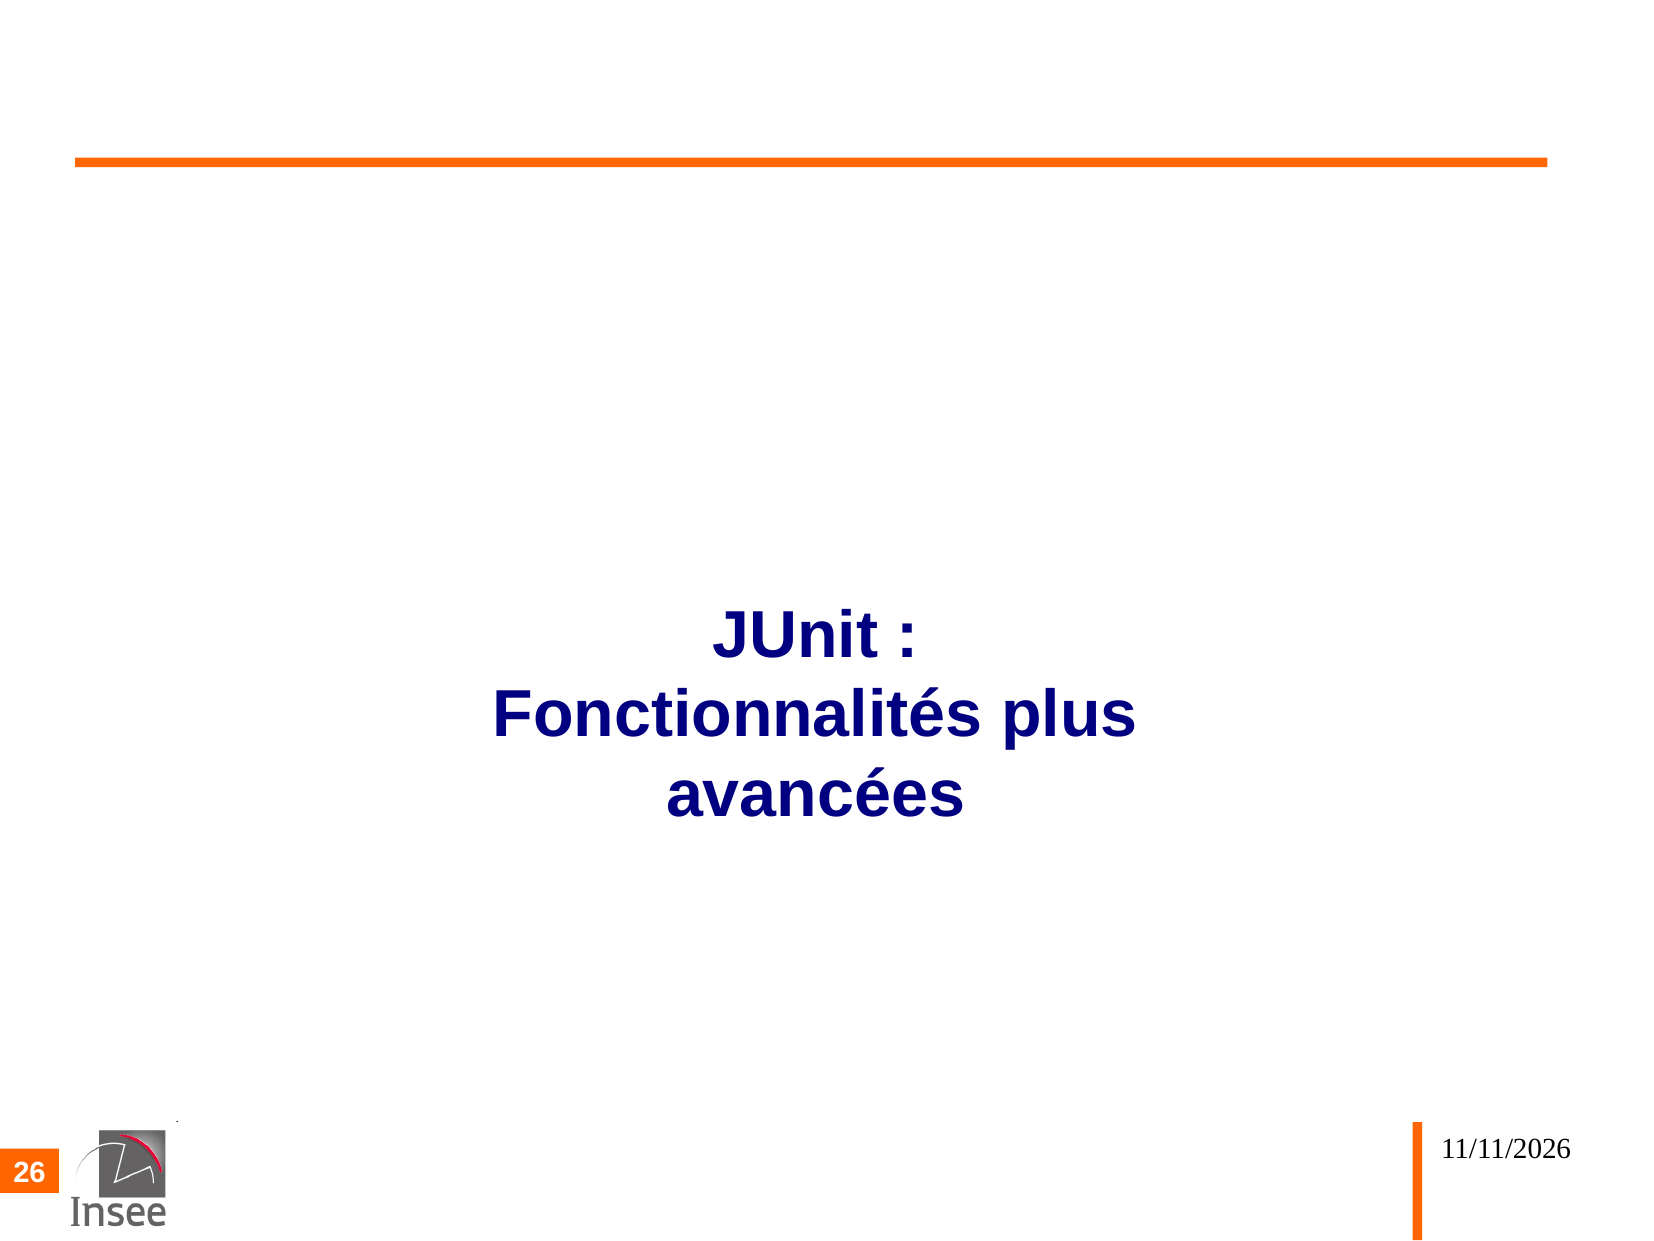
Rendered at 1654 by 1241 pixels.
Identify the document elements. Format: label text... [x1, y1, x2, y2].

slide_number 26 [0, 1148, 59, 1193]
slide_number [1440, 1129, 1630, 1216]
picture [62, 1121, 178, 1241]
list JUnit : Fonctionnalités plus avancées [419, 590, 1146, 832]
